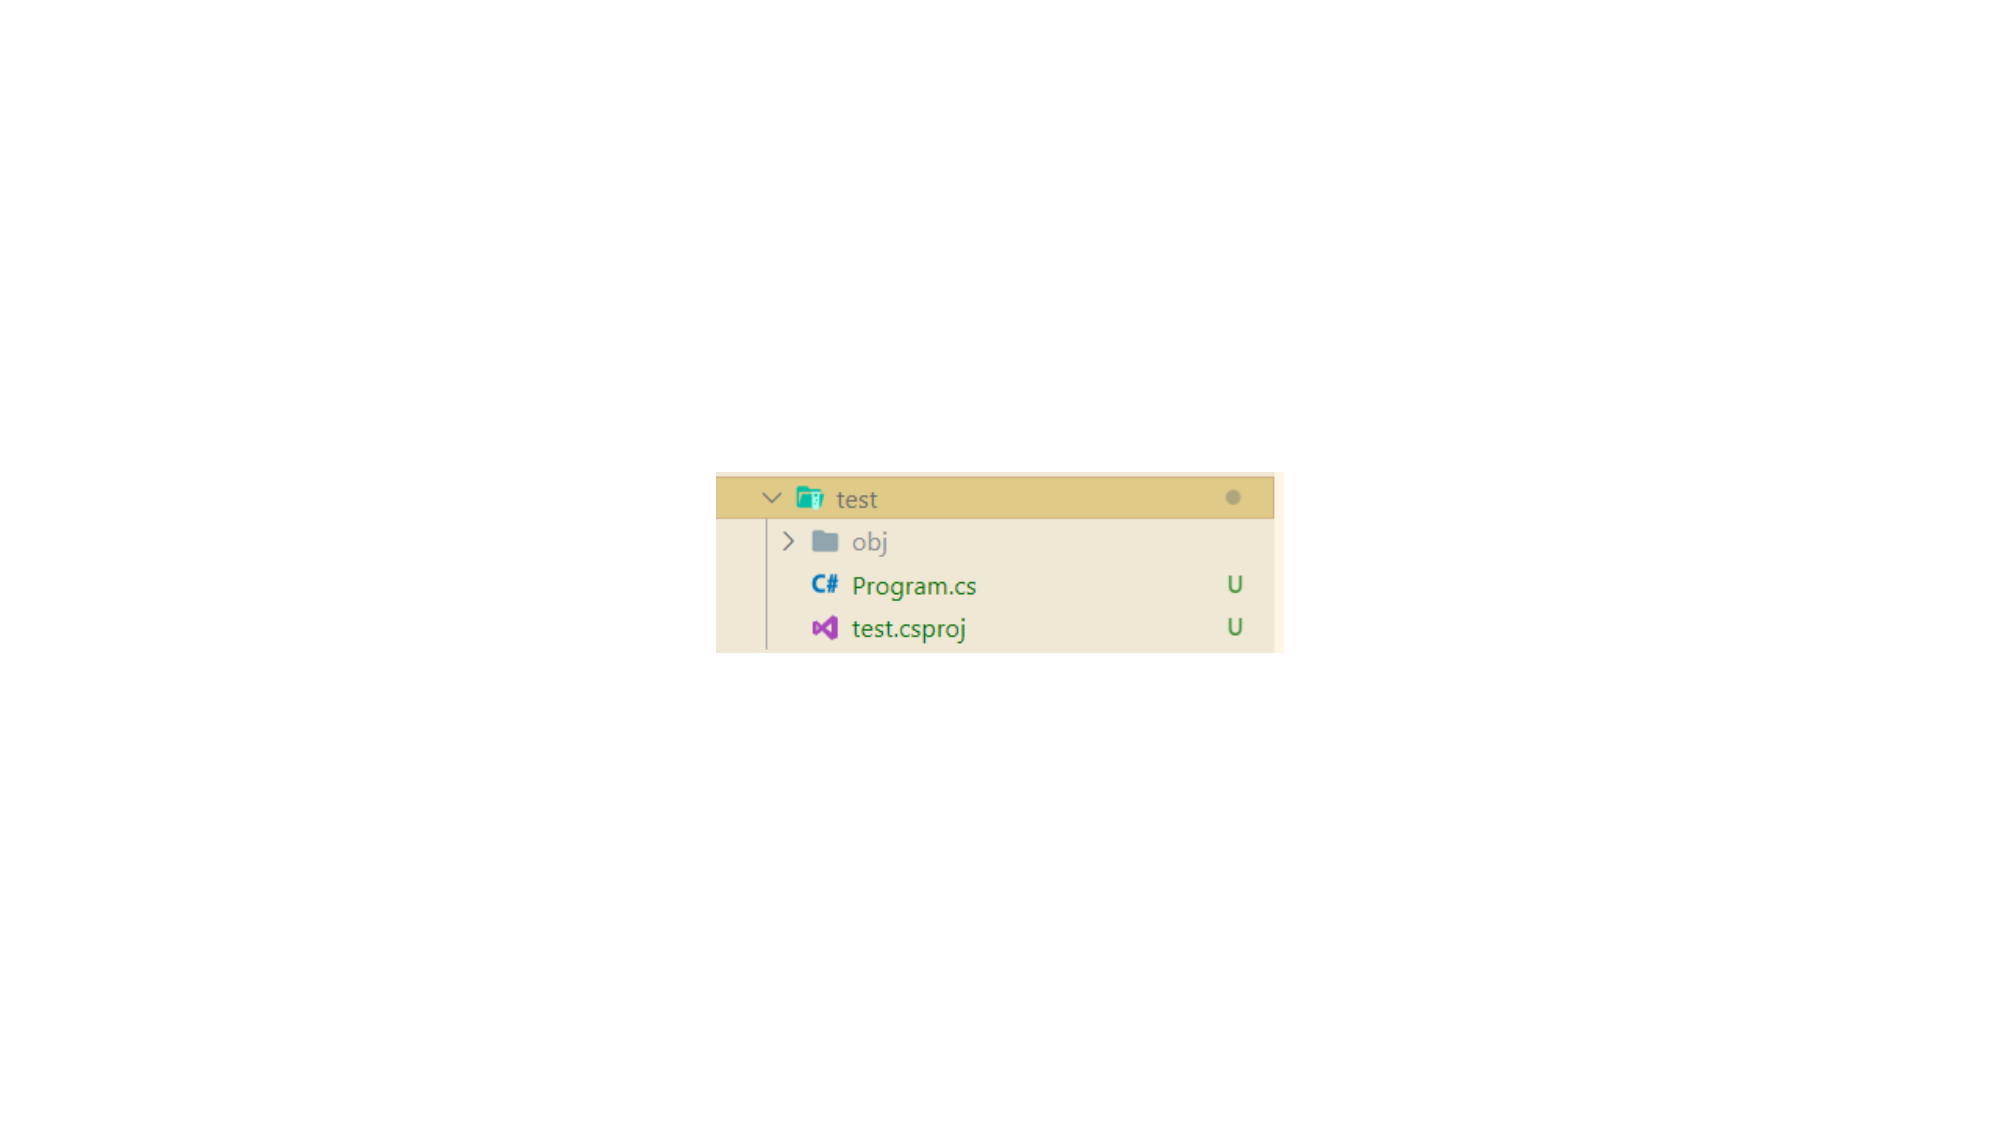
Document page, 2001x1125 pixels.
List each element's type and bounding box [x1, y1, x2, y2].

picture [716, 472, 1284, 653]
